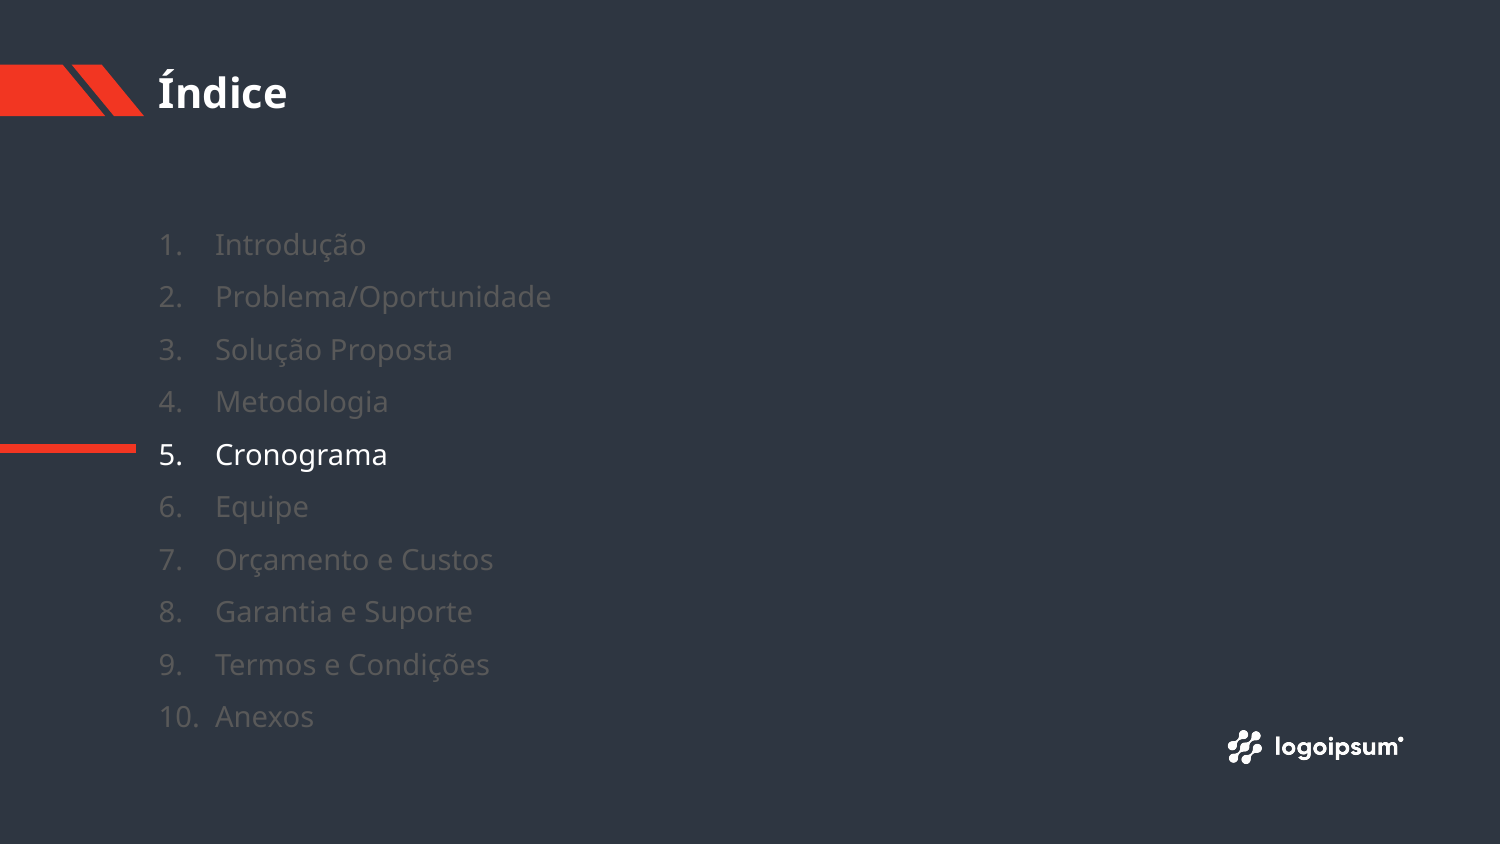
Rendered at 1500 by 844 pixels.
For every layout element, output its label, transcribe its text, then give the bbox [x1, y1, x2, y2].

picture [1222, 723, 1409, 771]
text_box Introdução Problema/Oportunidade Solução Proposta Metodologia Cronograma Equipe Orçamento e Custos Garantia e Suporte Termos e Condições Anexos [144, 201, 894, 741]
title Índice [144, 64, 1457, 127]
